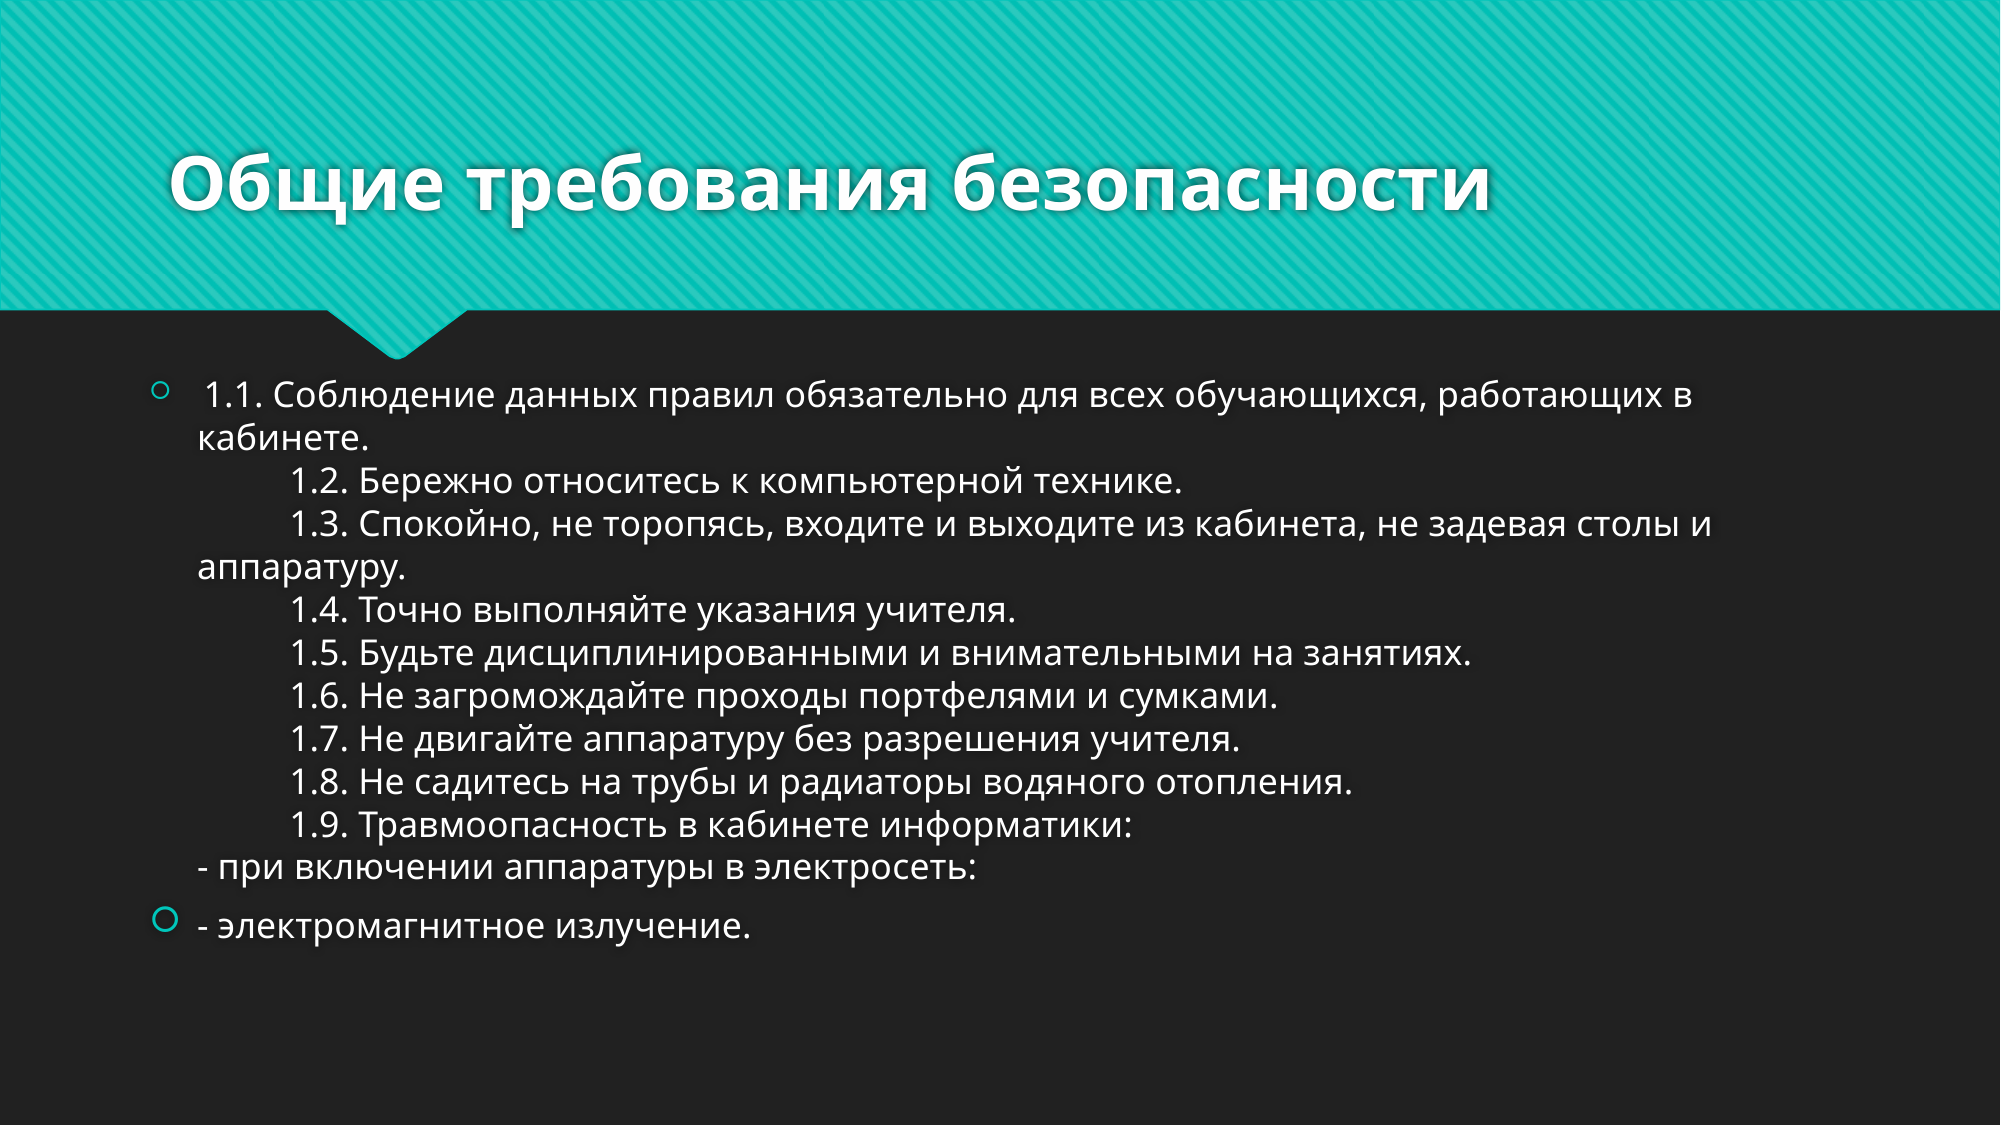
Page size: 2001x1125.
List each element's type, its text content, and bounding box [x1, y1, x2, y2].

list 1.1. Соблюдение данных правил обязательно для всех обучающихся, работающих в кабинете. 1.2. Бережно относитесь к компьютерной технике. 1.3. Спокойно, не торопясь, входите и выходите из кабинета, не задевая столы и аппаратуру. 1.4. Точно выполняйте указания учителя. 1.5. Будьте дисциплинированными и внимательными на занятиях. 1.6. Не загромождайте проходы портфелями и сумками. 1.7. Не двигайте аппаратуру без разрешения учителя. 1.8. Не садитесь на трубы и радиаторы водяного отопления. 1.9. Травмоопасность в кабинете информатики: - при включении аппаратуры в электросеть: - электромагнитное излучение. [134, 364, 1866, 962]
title Общие требования безопасности [132, 73, 1868, 233]
